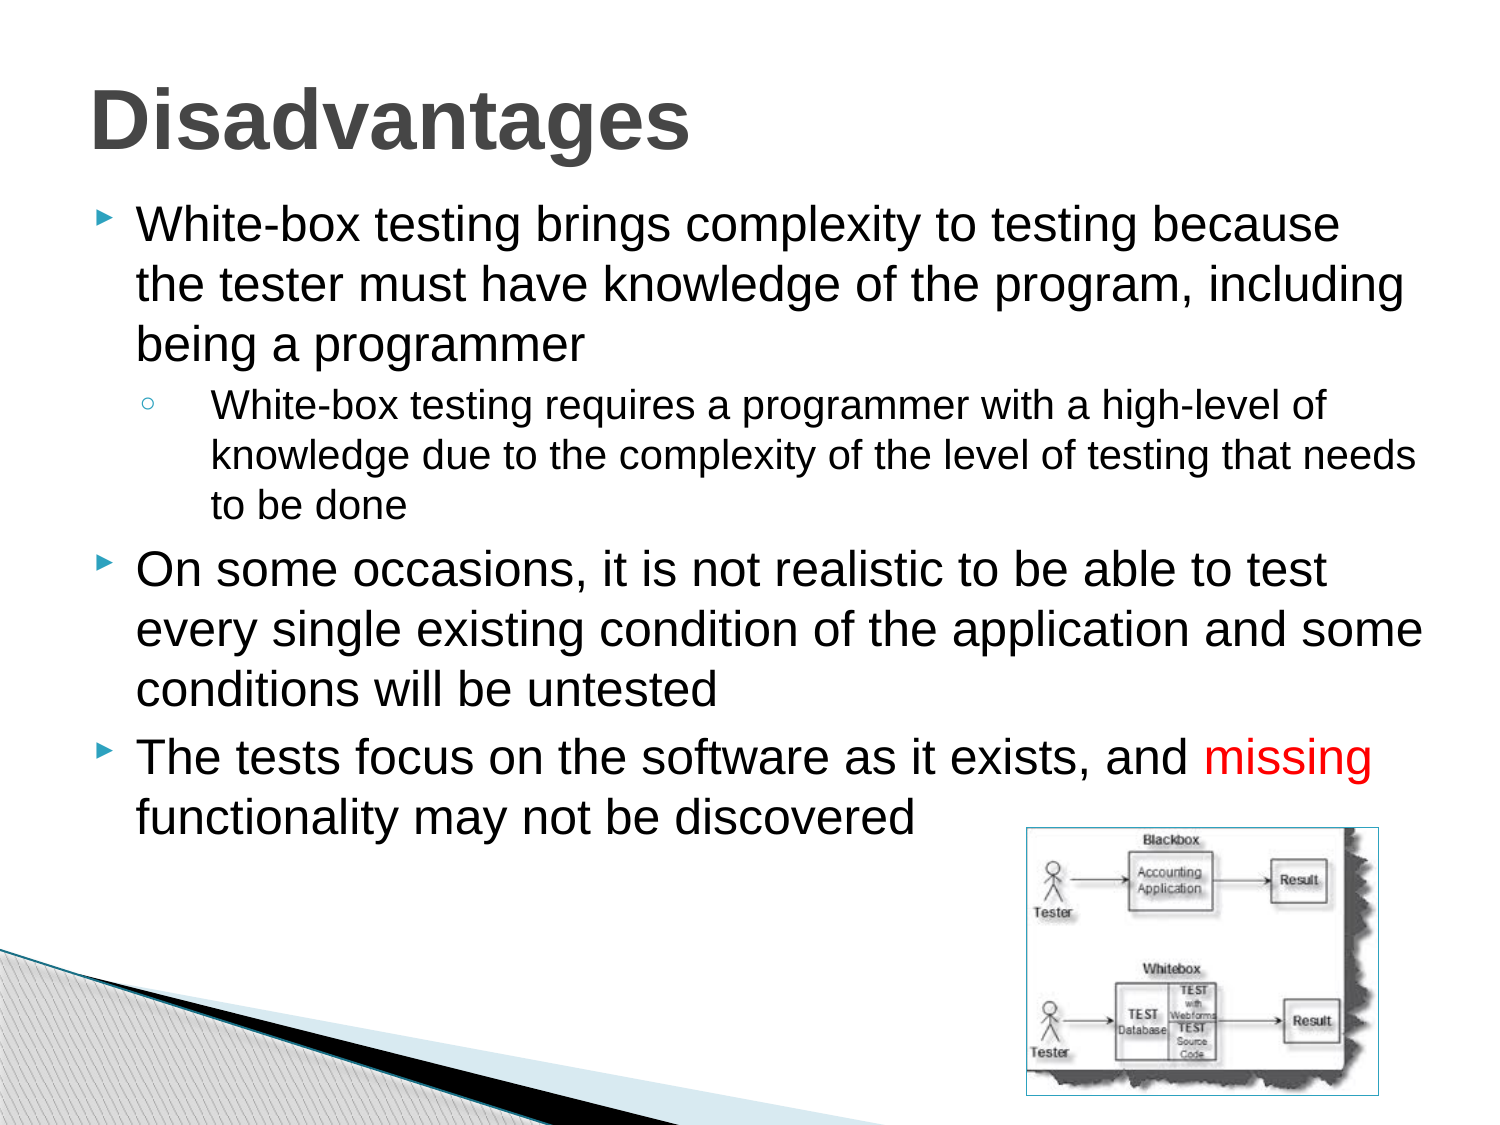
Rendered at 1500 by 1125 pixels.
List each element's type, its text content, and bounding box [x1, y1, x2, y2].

list White-box testing brings complexity to testing because the tester must have knowledge of the program, including being a programmer White-box testing requires a programmer with a high-level of knowledge due to the complexity of the level of testing that needs to be done On some occasions, it is not realistic to be able to test every single existing condition of the application and some conditions will be untested The tests focus on the software as it exists, and missing functionality may not be discovered [60, 183, 1440, 934]
picture [1026, 827, 1379, 1097]
title Disadvantages [75, 21, 1425, 183]
